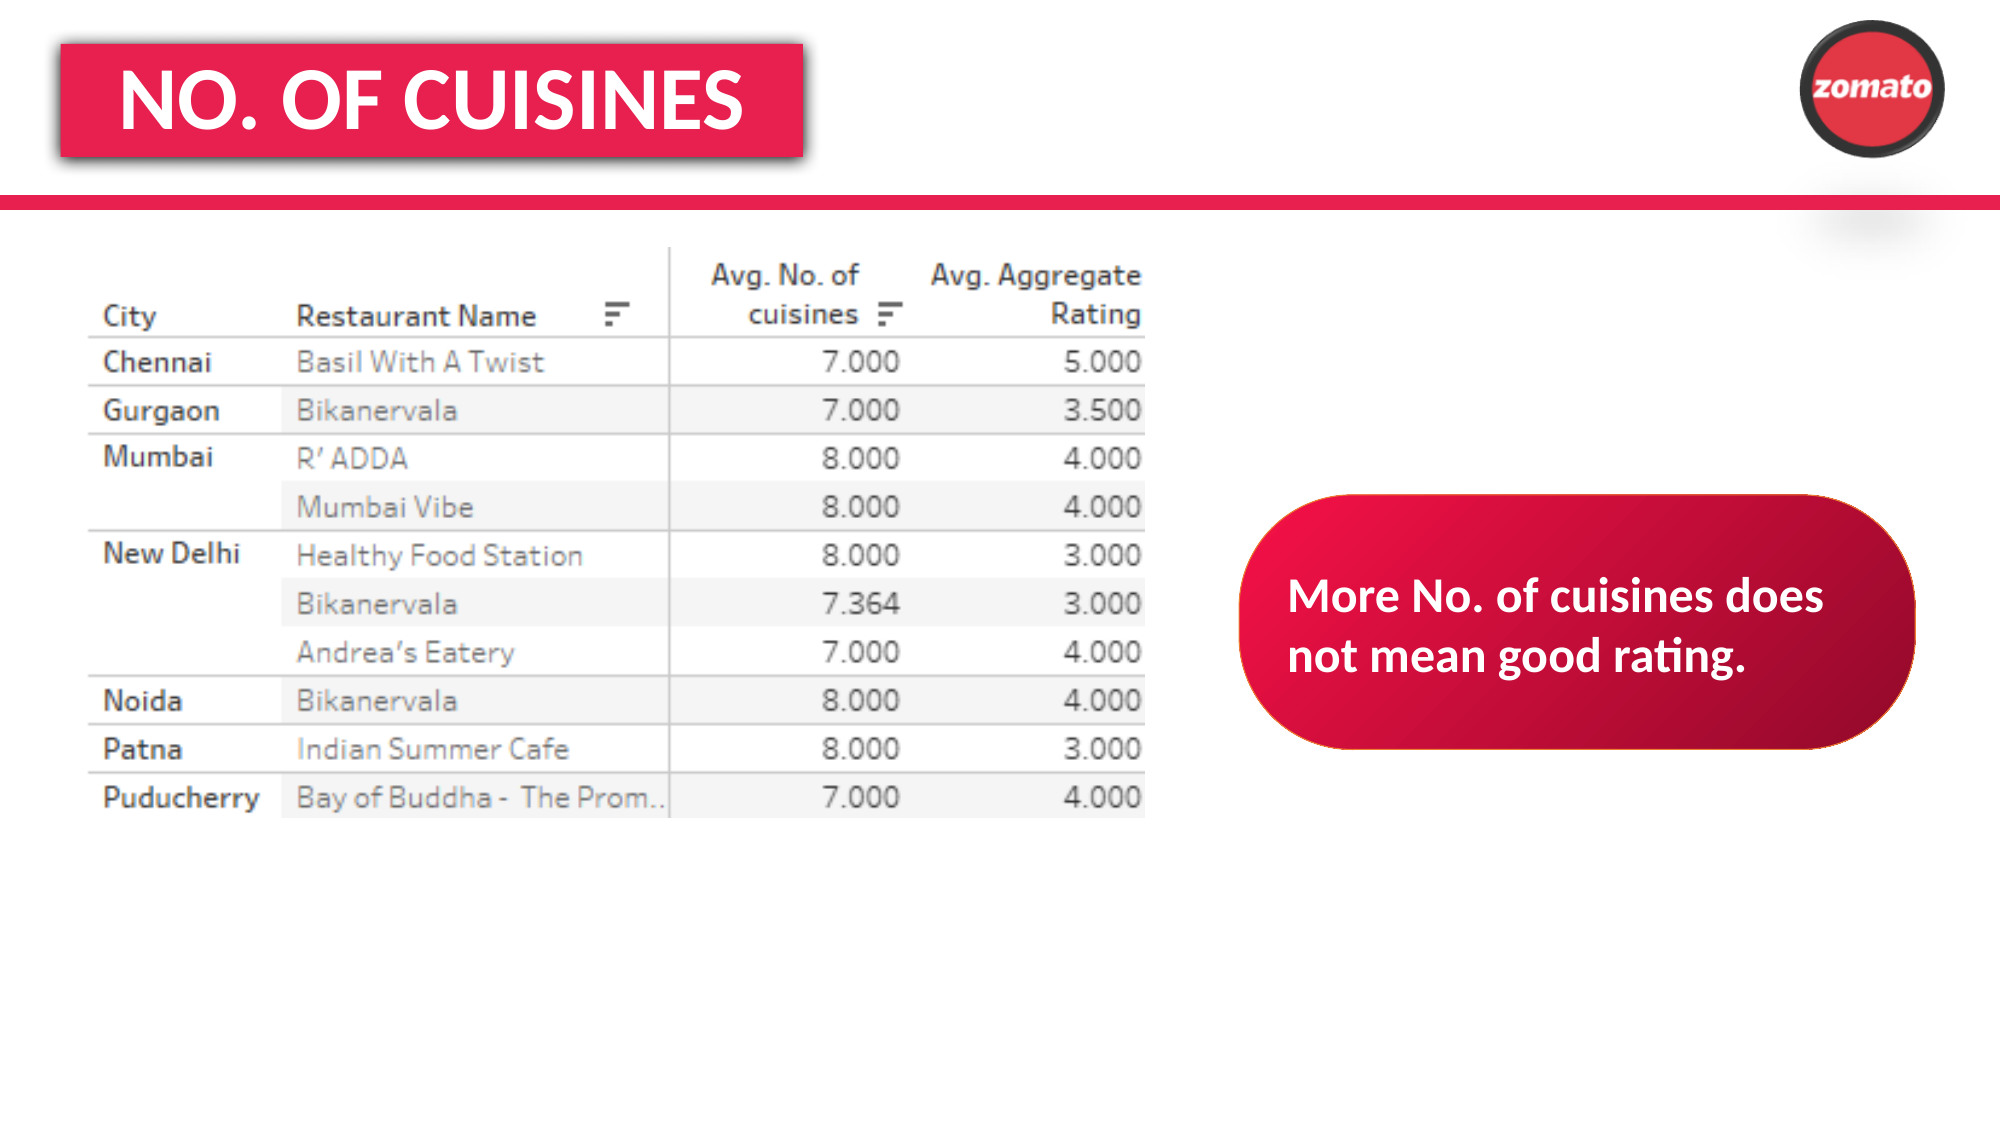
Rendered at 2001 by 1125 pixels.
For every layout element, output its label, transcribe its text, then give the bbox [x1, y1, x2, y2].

text_box NO. OF CUISINES [60, 43, 803, 157]
picture [84, 247, 1145, 818]
text_box [0, 195, 1744, 210]
text_box More No. of cuisines does not mean good rating. [1238, 494, 1916, 751]
picture [1744, 18, 2000, 299]
